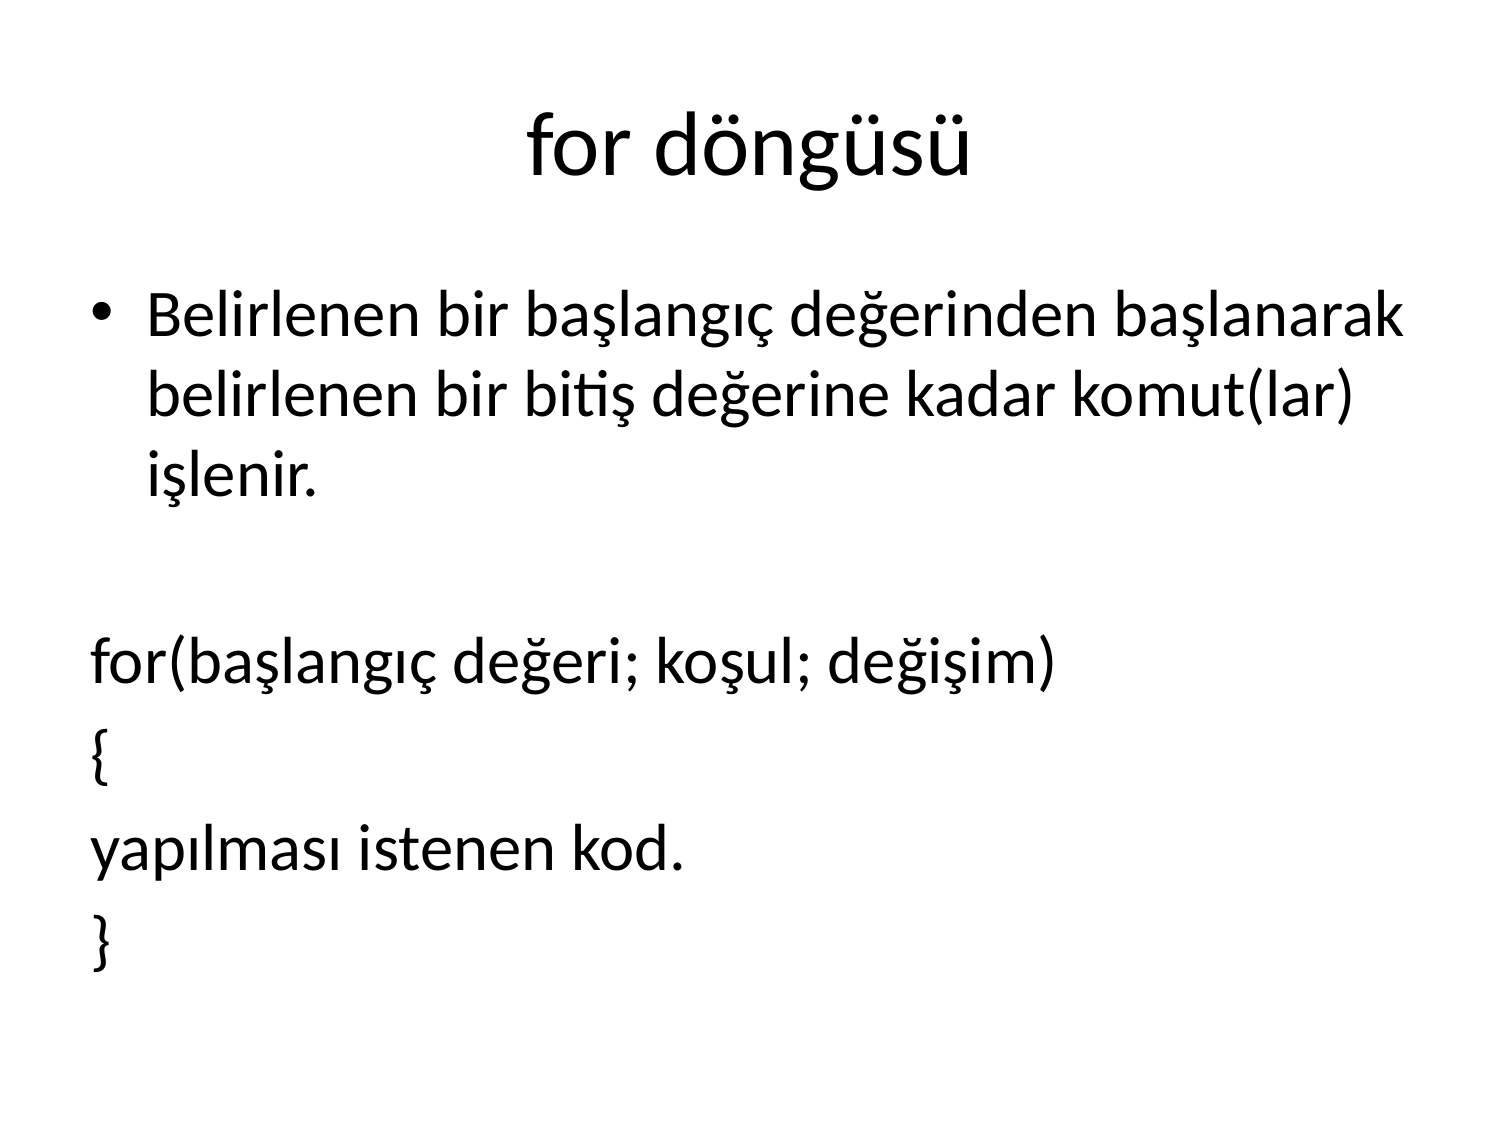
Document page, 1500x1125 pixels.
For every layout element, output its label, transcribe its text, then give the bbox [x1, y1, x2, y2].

list Belirlenen bir başlangıç değerinden başlanarak belirlenen bir bitiş değerine kadar komut(lar) işlenir. for(başlangıç değeri; koşul; değişim) { yapılması istenen kod. } [75, 262, 1425, 1005]
title for döngüsü [75, 45, 1425, 233]
